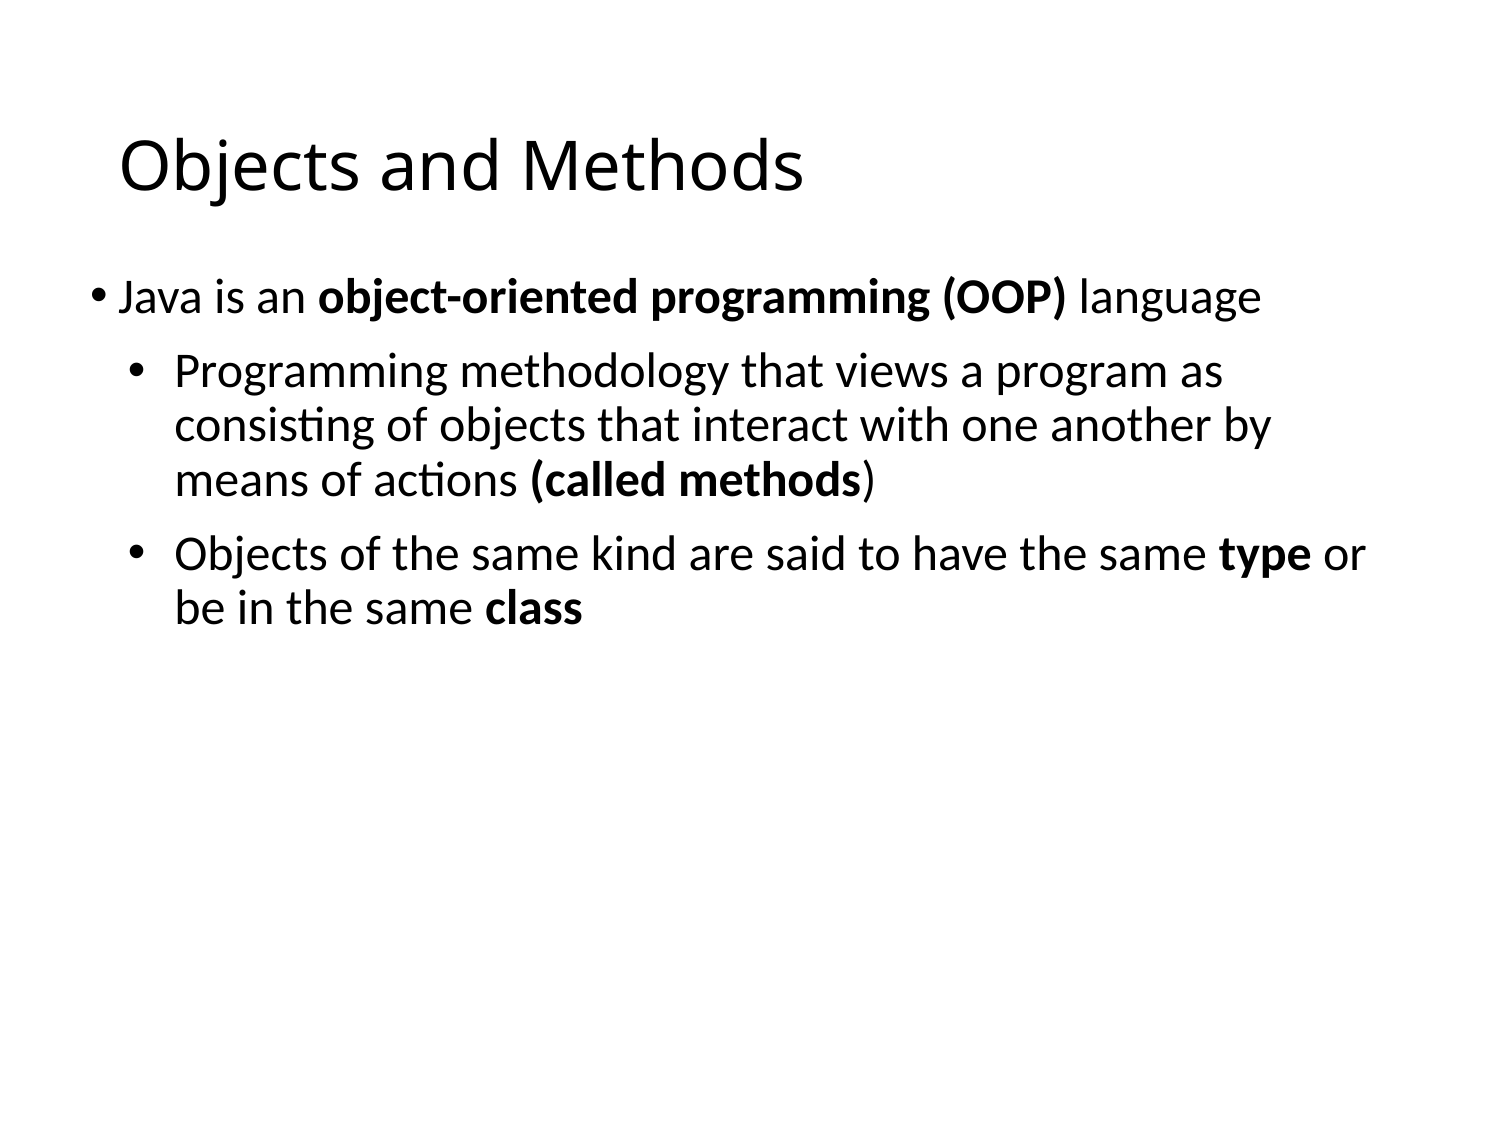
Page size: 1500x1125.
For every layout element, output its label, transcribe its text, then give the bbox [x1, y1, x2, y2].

list Java is an object-oriented programming (O O P) language Programming methodology that views a program as consisting of objects that interact with one another by means of actions (called methods) Objects of the same kind are said to have the same type or be in the same class [75, 262, 1425, 1005]
title Objects and Methods [103, 59, 1397, 262]
